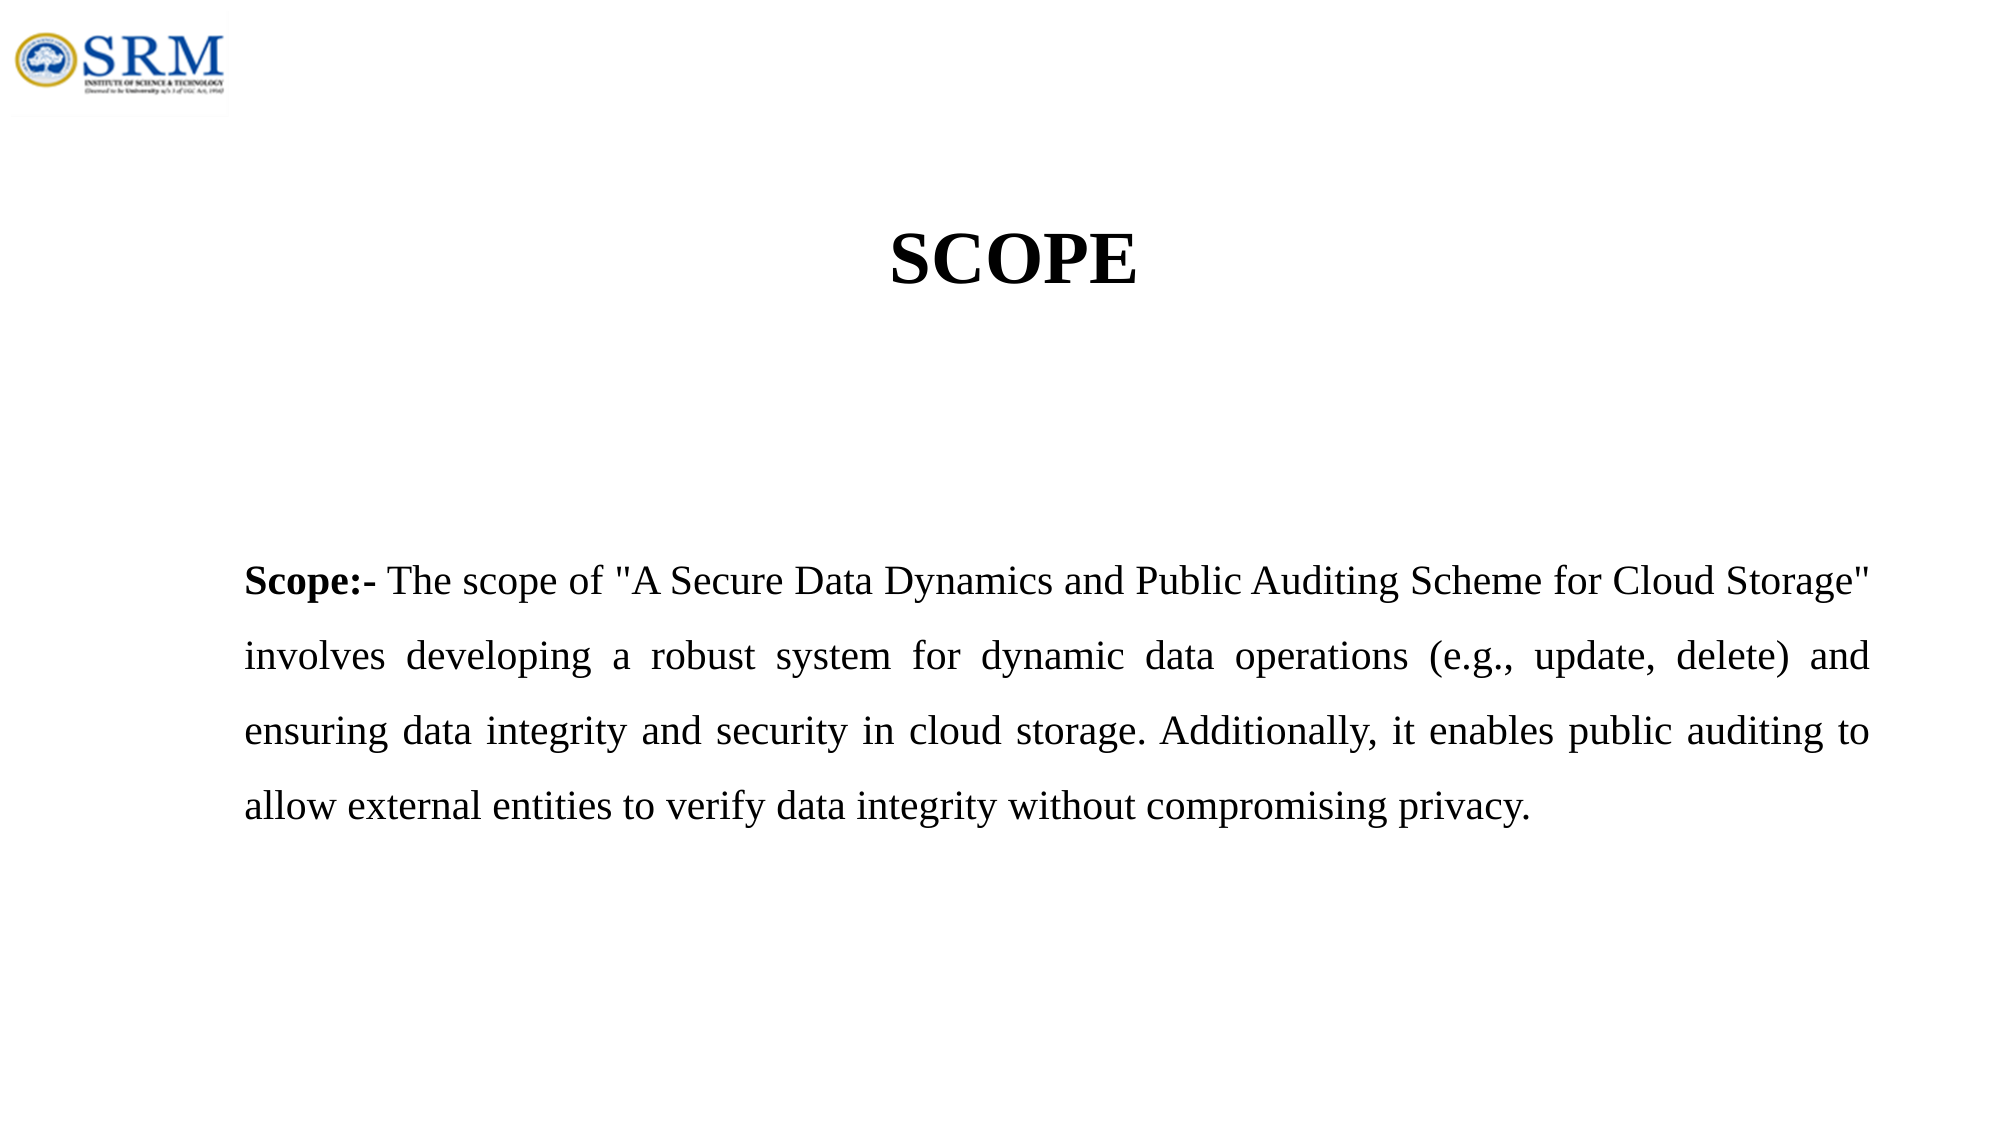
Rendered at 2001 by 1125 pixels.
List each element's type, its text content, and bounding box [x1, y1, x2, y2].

picture [11, 11, 230, 119]
text_box SCOPE [234, 137, 1645, 291]
text_box Scope:- The scope of "A Secure Data Dynamics and Public Auditing Scheme for Cloud Storage" involves developing a robust system for dynamic data operations (e.g., update, delete) and ensuring data integrity and security in cloud storage. Additionally, it enables public auditing to allow external entities to verify data integrity without compromising privacy. [229, 520, 1887, 836]
